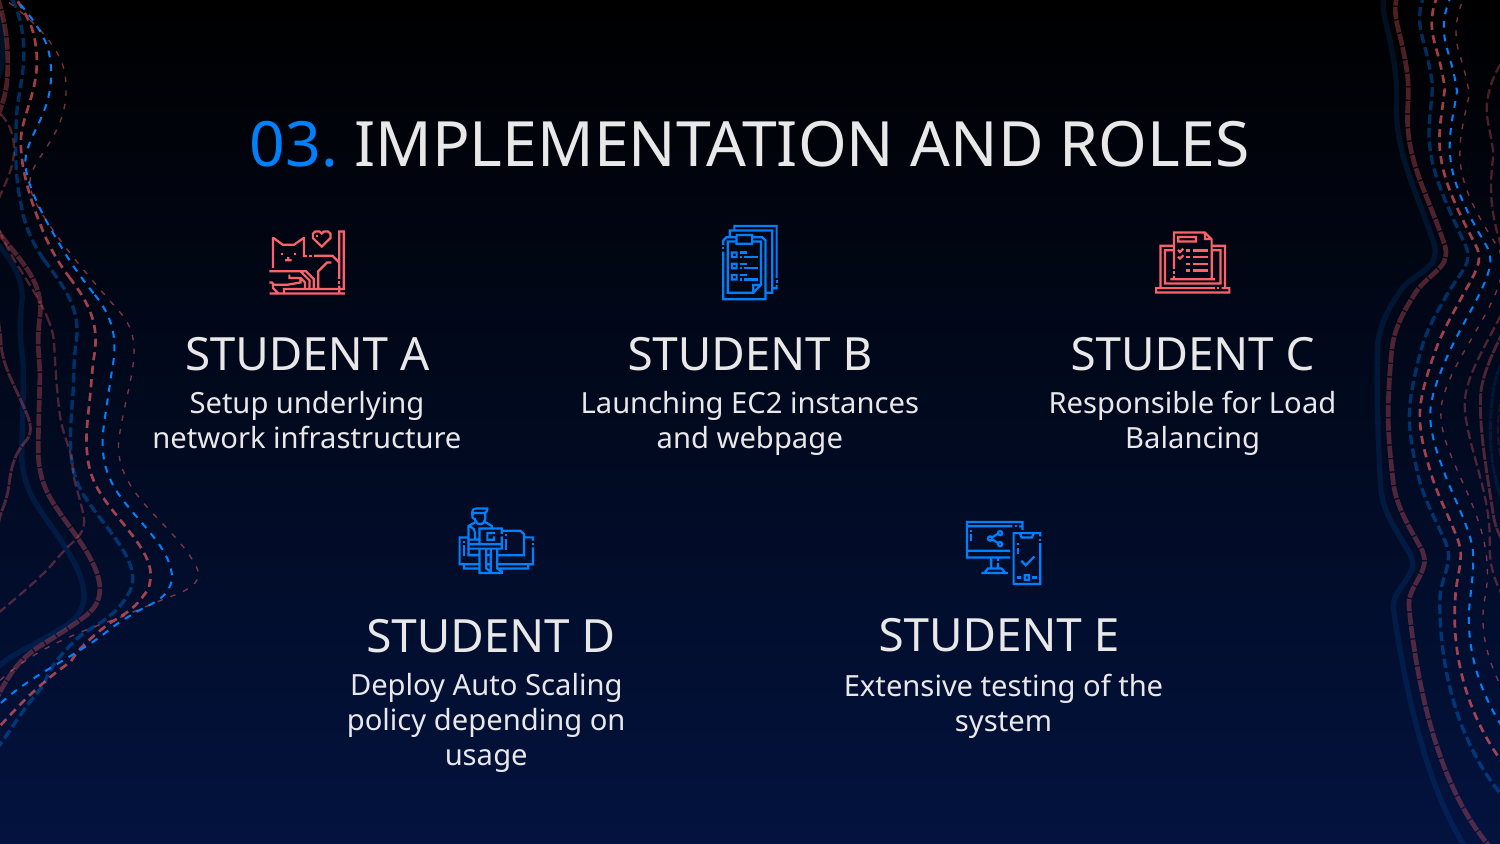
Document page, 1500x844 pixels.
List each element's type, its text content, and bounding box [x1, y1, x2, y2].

title STUDENT B [560, 313, 940, 369]
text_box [1154, 231, 1231, 294]
subtitle Launching EC2 instances and webpage [560, 369, 940, 474]
subtitle Extensive testing of the system [814, 651, 1193, 757]
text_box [965, 520, 1042, 586]
title STUDENT C [1003, 313, 1382, 369]
title STUDENT A [118, 313, 497, 369]
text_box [458, 507, 535, 575]
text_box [269, 230, 346, 295]
title 03. IMPLEMENTATION AND ROLES [118, 88, 1382, 192]
title STUDENT D [301, 595, 680, 677]
title STUDENT E [810, 594, 1189, 676]
subtitle Deploy Auto Scaling policy depending on usage [297, 651, 676, 756]
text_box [721, 224, 778, 301]
subtitle Responsible for Load Balancing [1003, 369, 1382, 474]
subtitle Setup underlying network infrastructure [118, 369, 497, 474]
